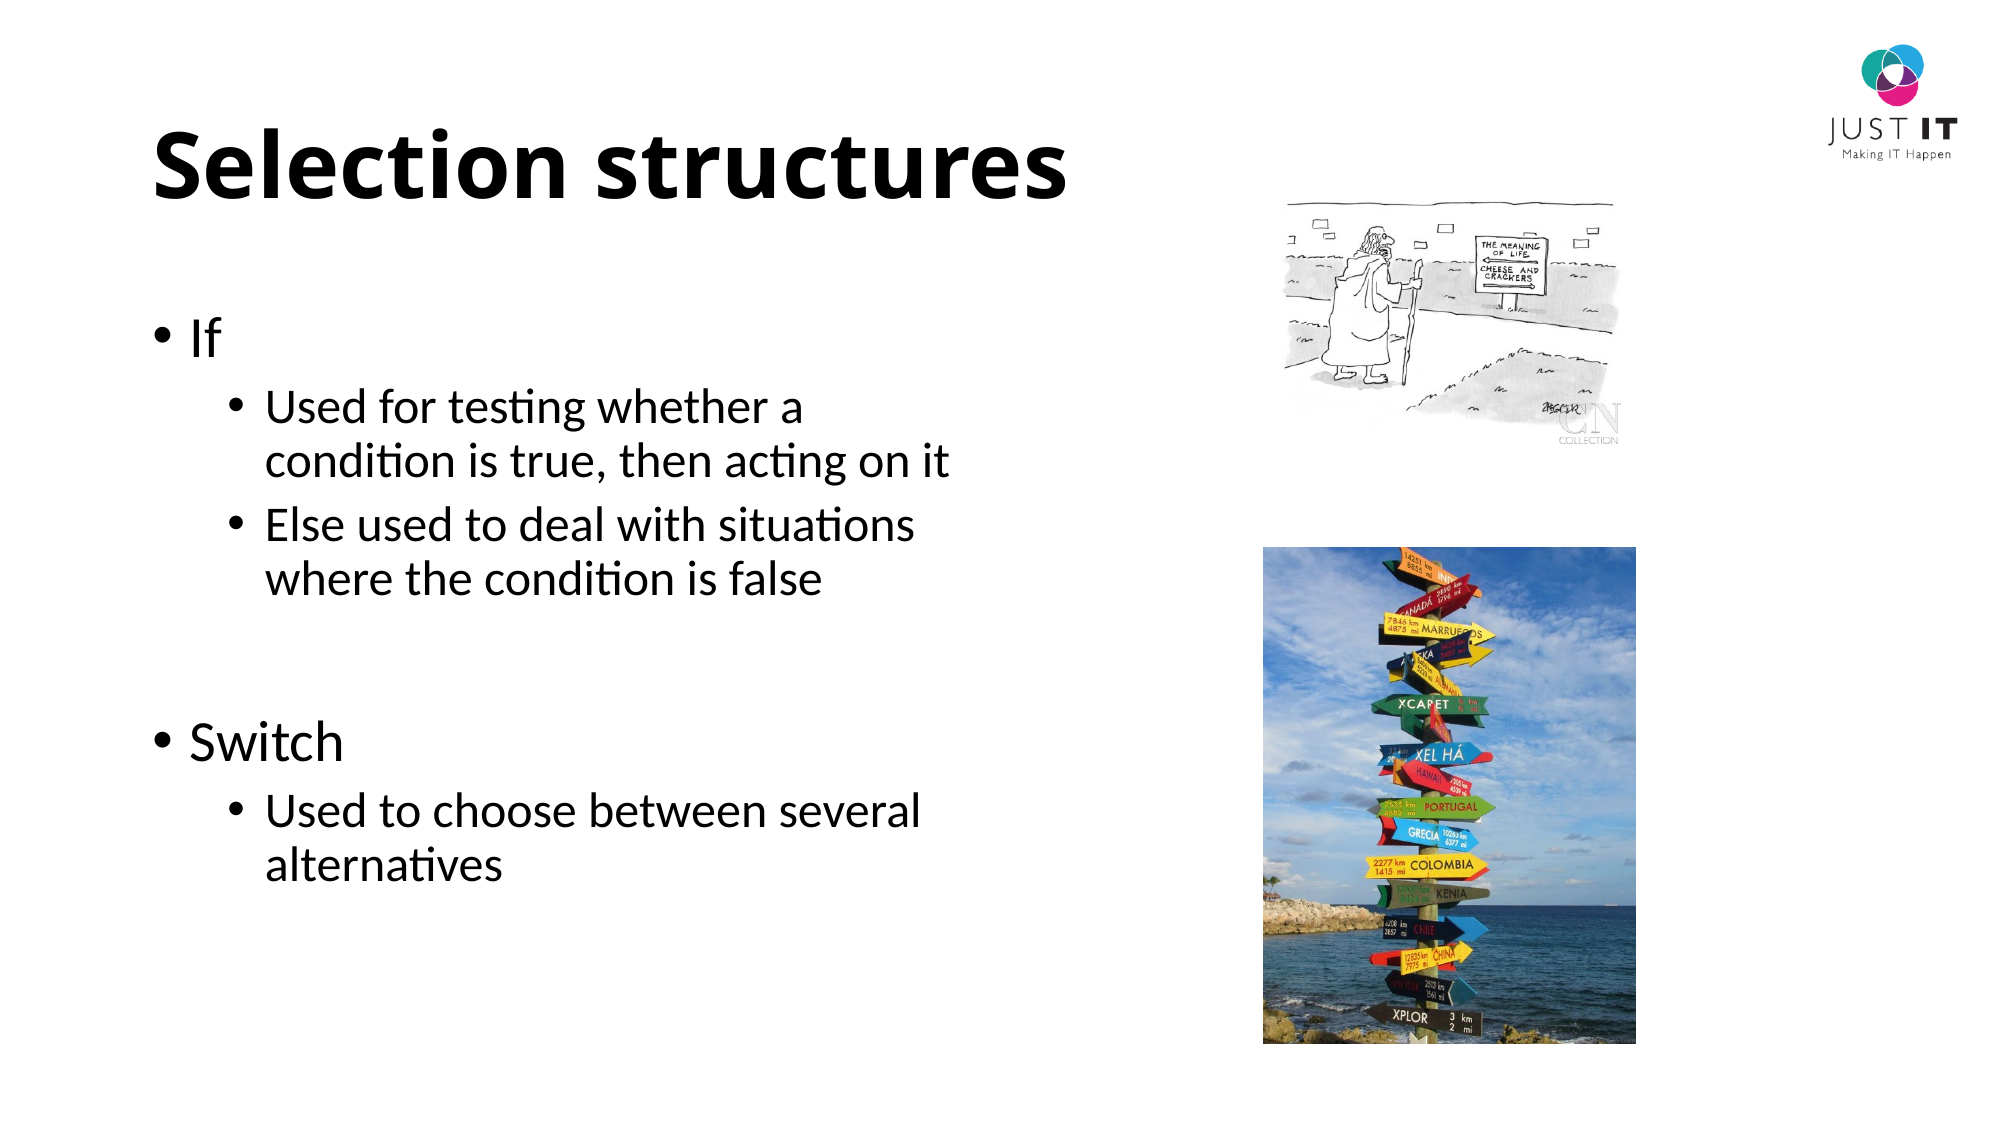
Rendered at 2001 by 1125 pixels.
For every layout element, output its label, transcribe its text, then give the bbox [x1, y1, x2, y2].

list If Used for testing whether a condition is true, then acting on it Else used to deal with situations where the condition is false Switch Used to choose between several alternatives [137, 299, 988, 1014]
title Selection structures [137, 59, 1863, 278]
picture [1811, 19, 1973, 180]
picture [1263, 547, 1636, 1044]
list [1263, 179, 1637, 460]
